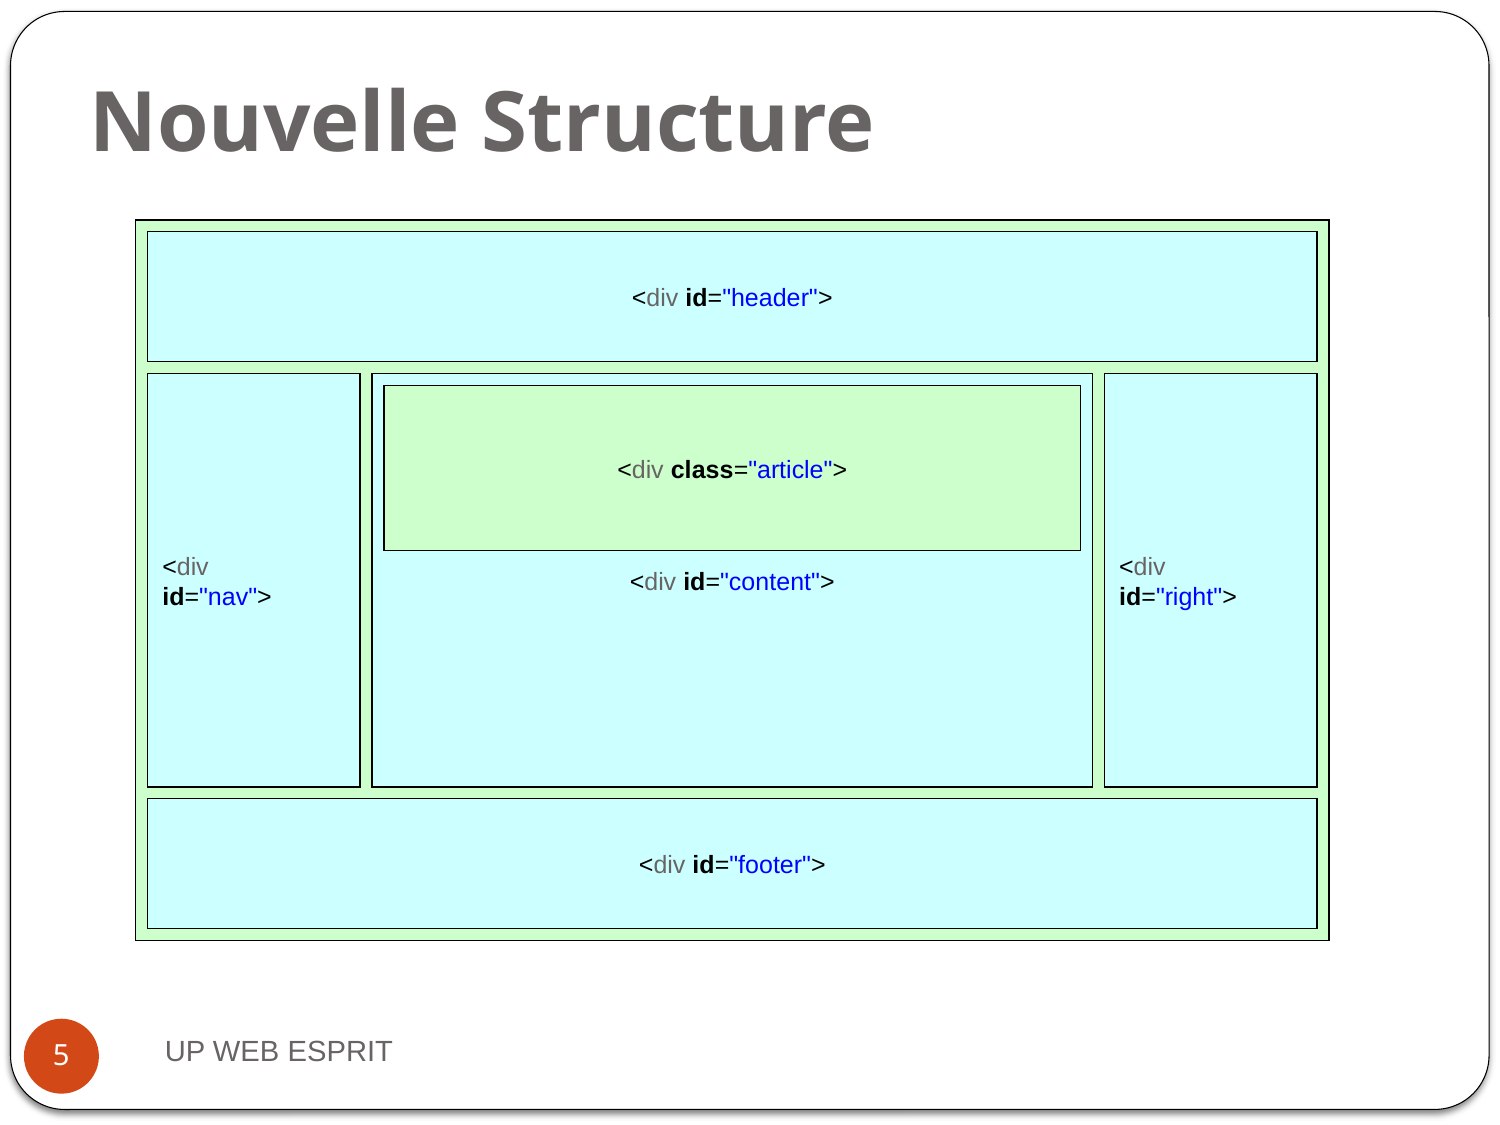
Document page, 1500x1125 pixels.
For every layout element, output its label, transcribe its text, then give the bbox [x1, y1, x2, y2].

text_box [135, 219, 1329, 941]
text_box <div id="footer"> [147, 798, 1317, 929]
text_box <div id="nav"> [147, 373, 361, 787]
title Nouvelle Structure [75, 0, 1425, 183]
slide_number 5 [23, 1018, 99, 1094]
text_box <div id="right"> [1104, 373, 1317, 787]
text_box <div id="content"> [372, 373, 1093, 787]
text_box <div id="header"> [147, 231, 1317, 362]
footer UP WEB ESPRIT [150, 1012, 800, 1088]
text_box <div class="article"> [383, 385, 1081, 551]
